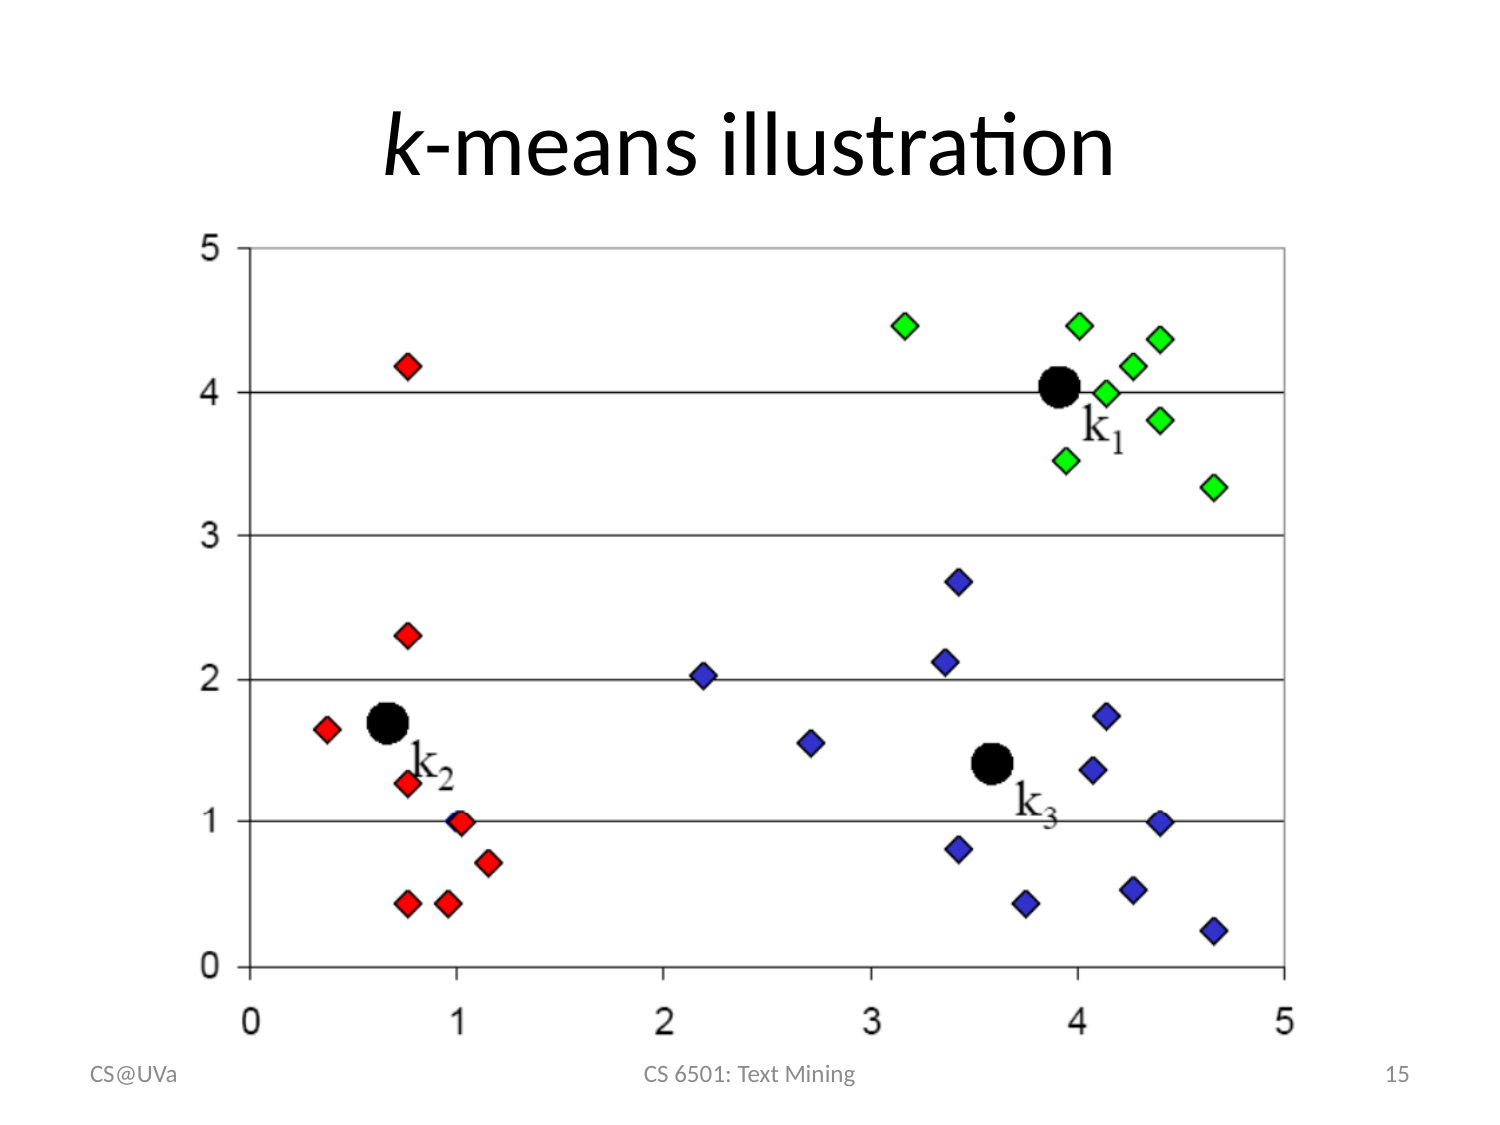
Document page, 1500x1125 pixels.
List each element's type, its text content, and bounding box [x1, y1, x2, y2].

slide_number CS@UVa [75, 1042, 425, 1103]
slide_number 15 [1074, 1042, 1425, 1103]
picture [194, 230, 1304, 1037]
title k-means illustration [75, 45, 1425, 233]
footer CS 6501: Text Mining [512, 1045, 988, 1103]
